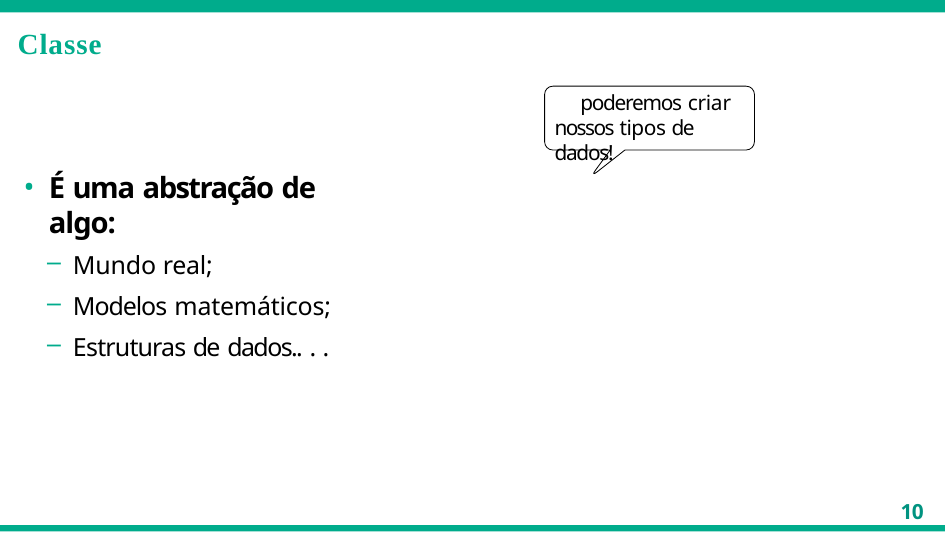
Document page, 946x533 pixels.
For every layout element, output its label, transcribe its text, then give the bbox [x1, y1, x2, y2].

slide_number 10 [894, 496, 931, 533]
text_box [931, 525, 945, 532]
text_box [544, 86, 755, 150]
text_box [0, 525, 894, 532]
title Classe [15, 22, 709, 115]
text_box É uma abstração de algo: Mundo real; Modelos matemáticos; Estruturas de dados.. . . [21, 153, 388, 362]
text_box poderemos criar nossos tipos de dados! [552, 87, 747, 165]
text_box [593, 165, 606, 174]
